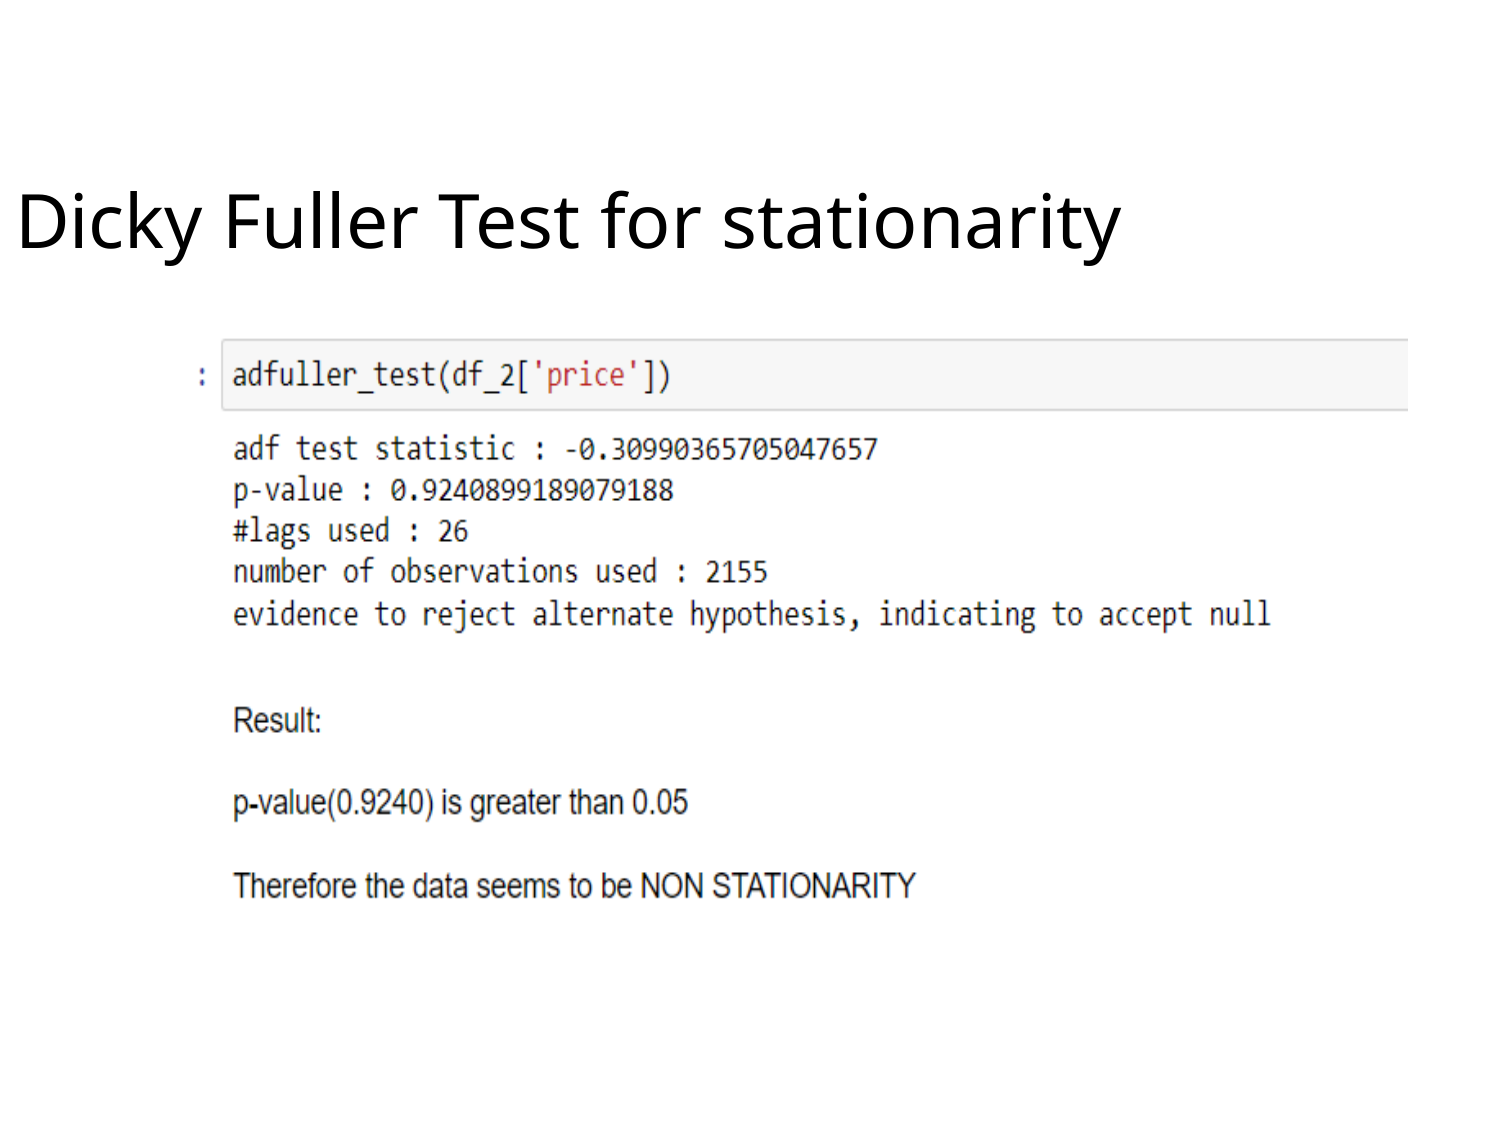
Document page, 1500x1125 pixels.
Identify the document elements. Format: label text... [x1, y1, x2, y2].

title Dicky Fuller Test for stationarity [0, 166, 1463, 335]
picture [197, 313, 1409, 947]
